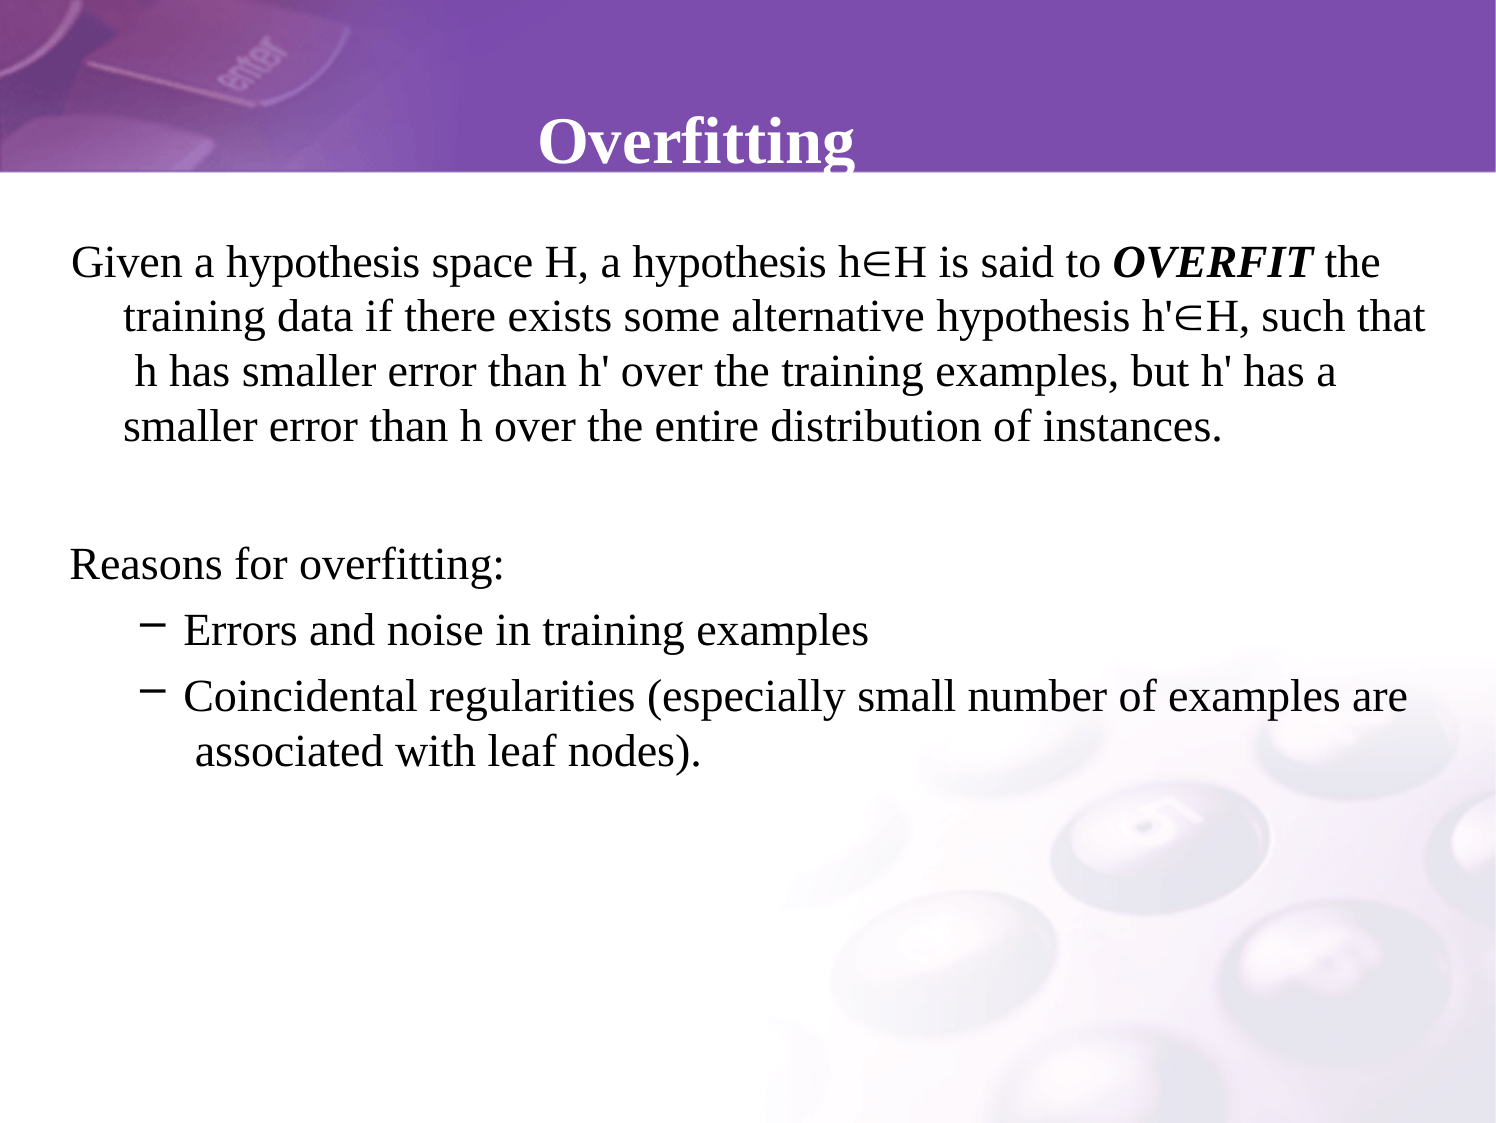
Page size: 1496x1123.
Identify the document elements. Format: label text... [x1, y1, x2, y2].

picture [0, 0, 1496, 1123]
text_box Given a hypothesis space H, a hypothesis hH is said to OVERFIT the training data if there exists some alternative hypothesis h'H, such that h has smaller error than h' over the training examples, but h' has a smaller error than h over the entire distribution of instances. Reasons for overfitting: Errors and noise in training examples Coincidental regularities (especially small number of examples are associated with leaf nodes). [69, 231, 1435, 776]
title Overfitting [535, 95, 915, 231]
